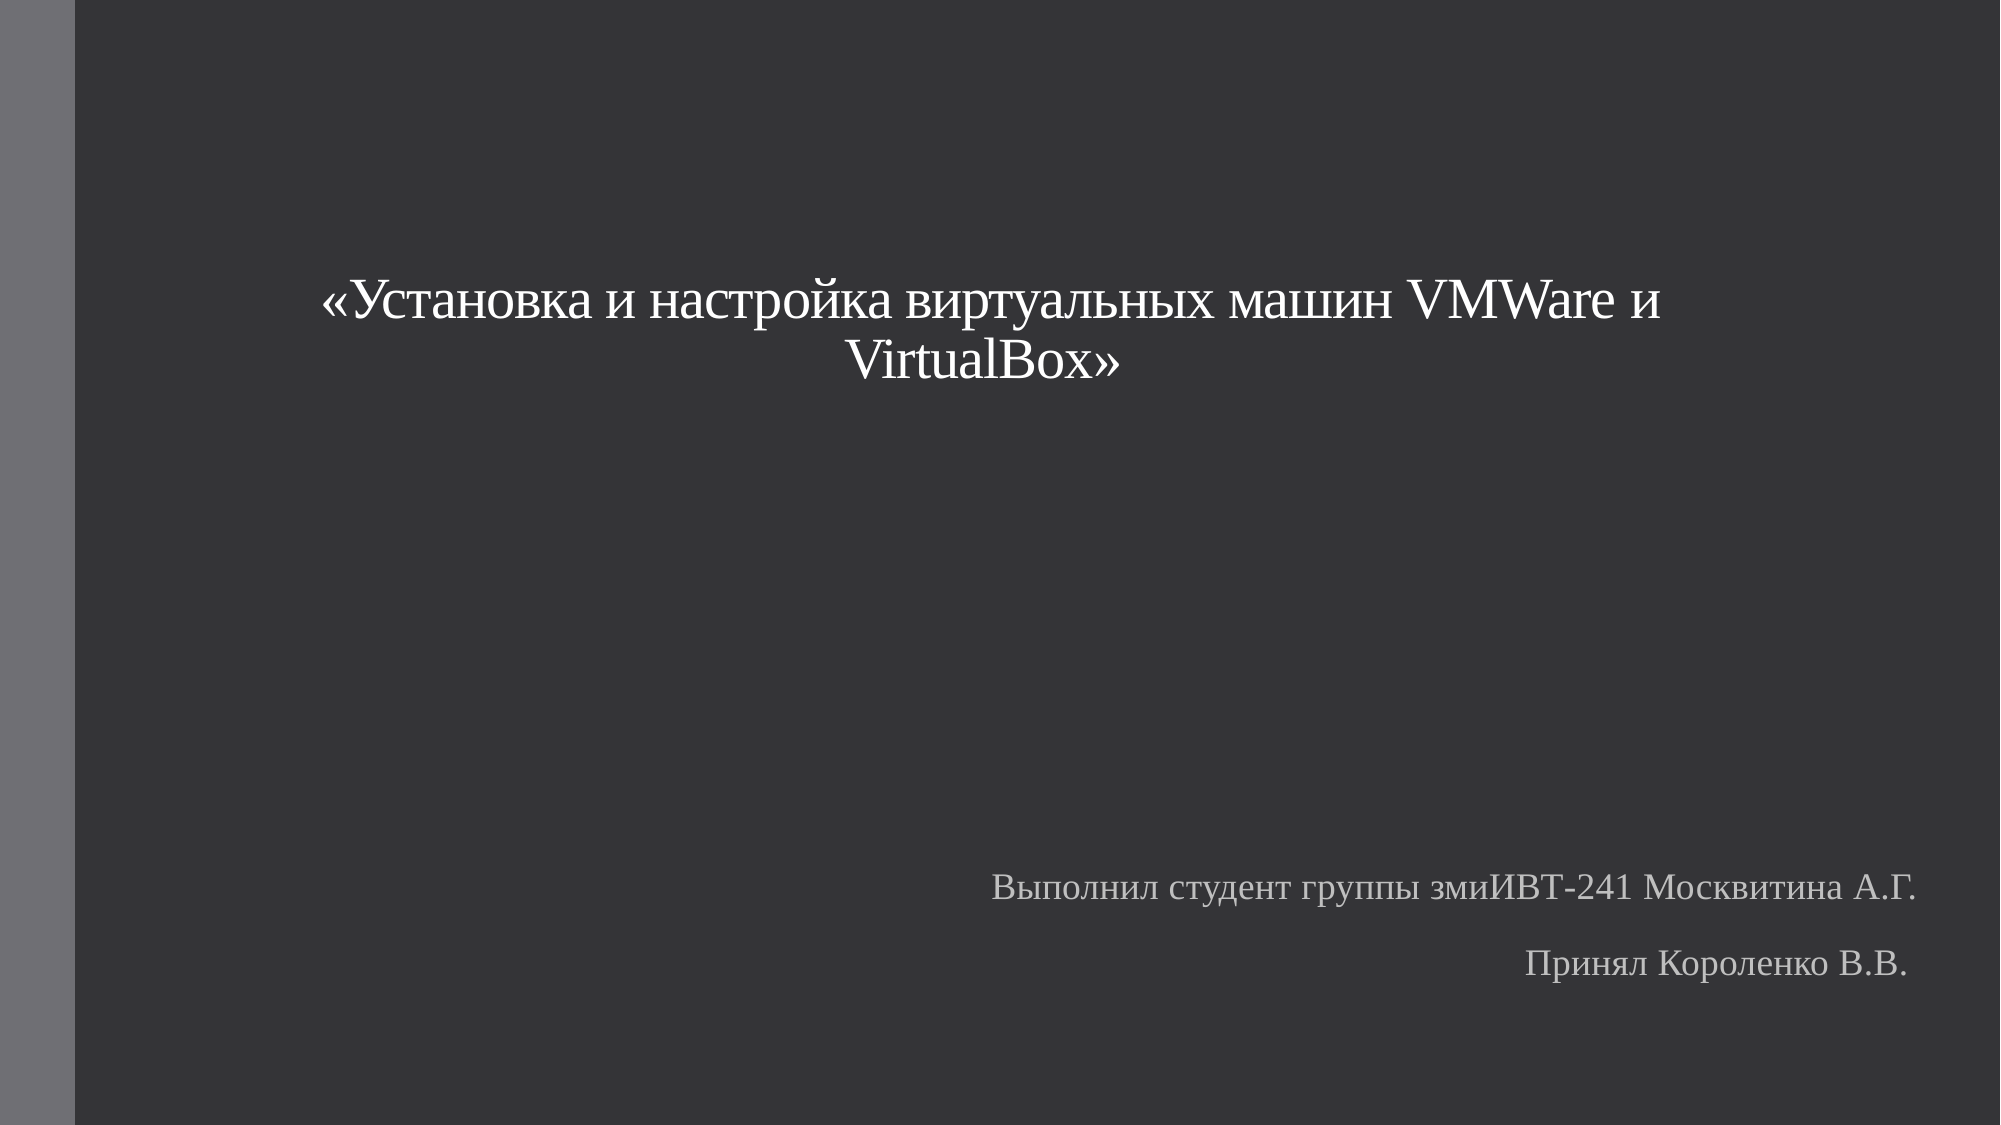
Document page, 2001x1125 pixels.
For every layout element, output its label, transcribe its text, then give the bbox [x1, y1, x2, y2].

title «Установка и настройка виртуальных машин VMWare и VirtualBox» [217, 231, 1763, 398]
subtitle Выполнил студент группы змиИВТ-241 Москвитина А.Г. Принял Короленко В.В. [758, 857, 1934, 1080]
